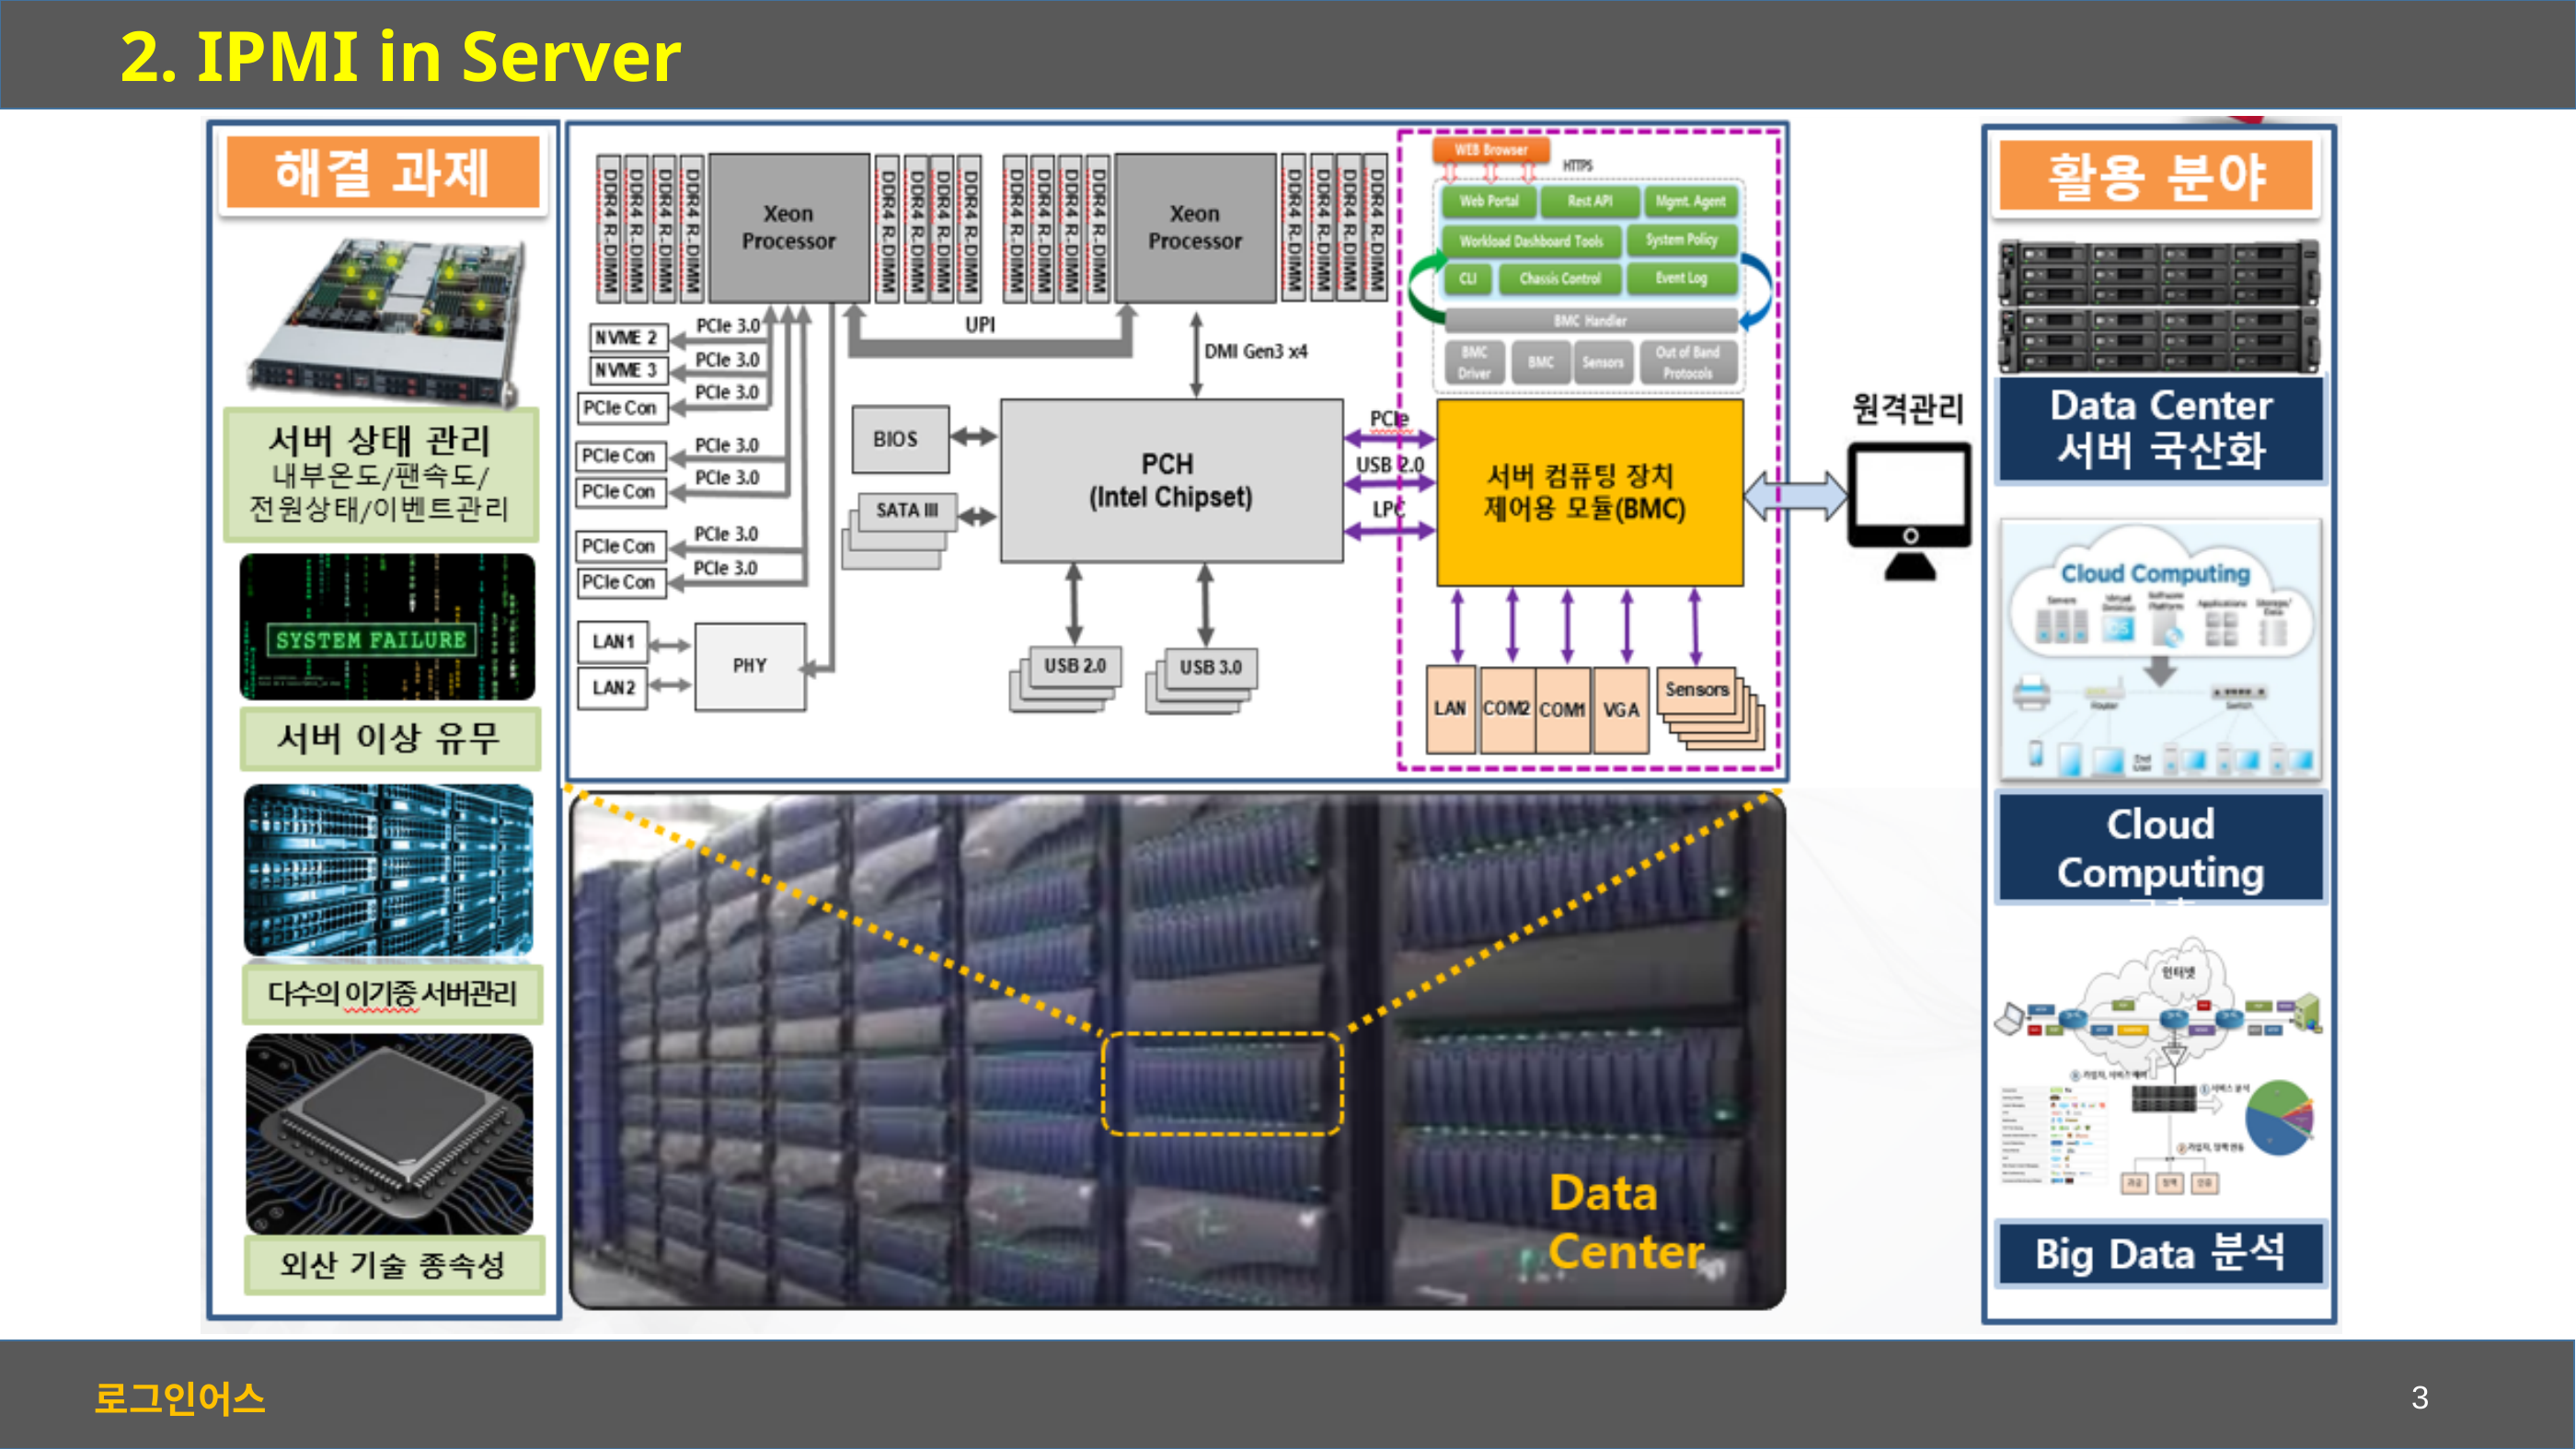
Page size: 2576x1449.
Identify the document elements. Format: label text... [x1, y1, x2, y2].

slide_number 3 [2398, 1370, 2490, 1440]
text_box 2. IPMI in Server [107, 6, 995, 102]
picture [201, 116, 2342, 1334]
